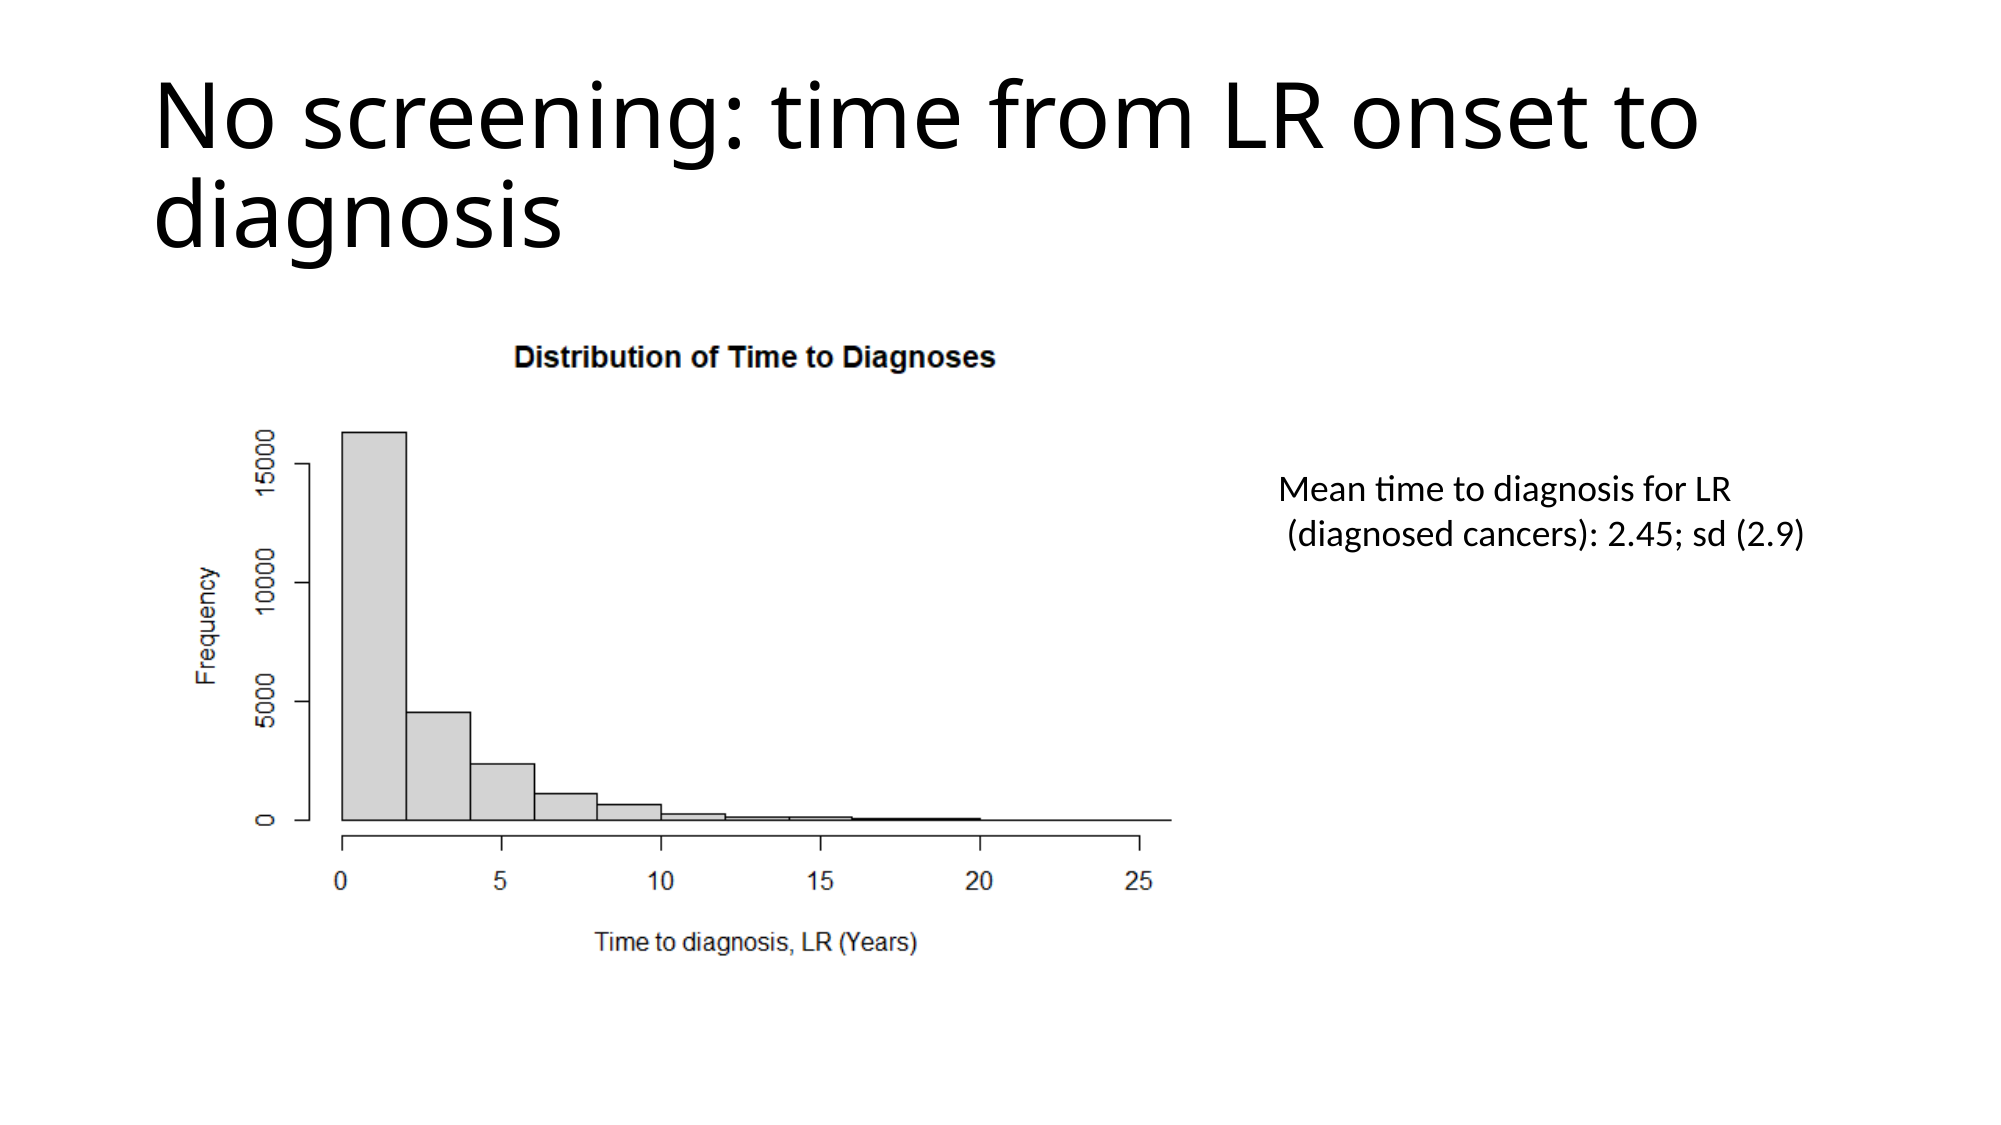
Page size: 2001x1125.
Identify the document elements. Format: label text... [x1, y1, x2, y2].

title No screening: time from LR onset to diagnosis [137, 59, 1863, 278]
picture [190, 299, 1222, 973]
text_box Mean time to diagnosis for LR (diagnosed cancers): 2.45; sd (2.9) [1263, 456, 1821, 562]
